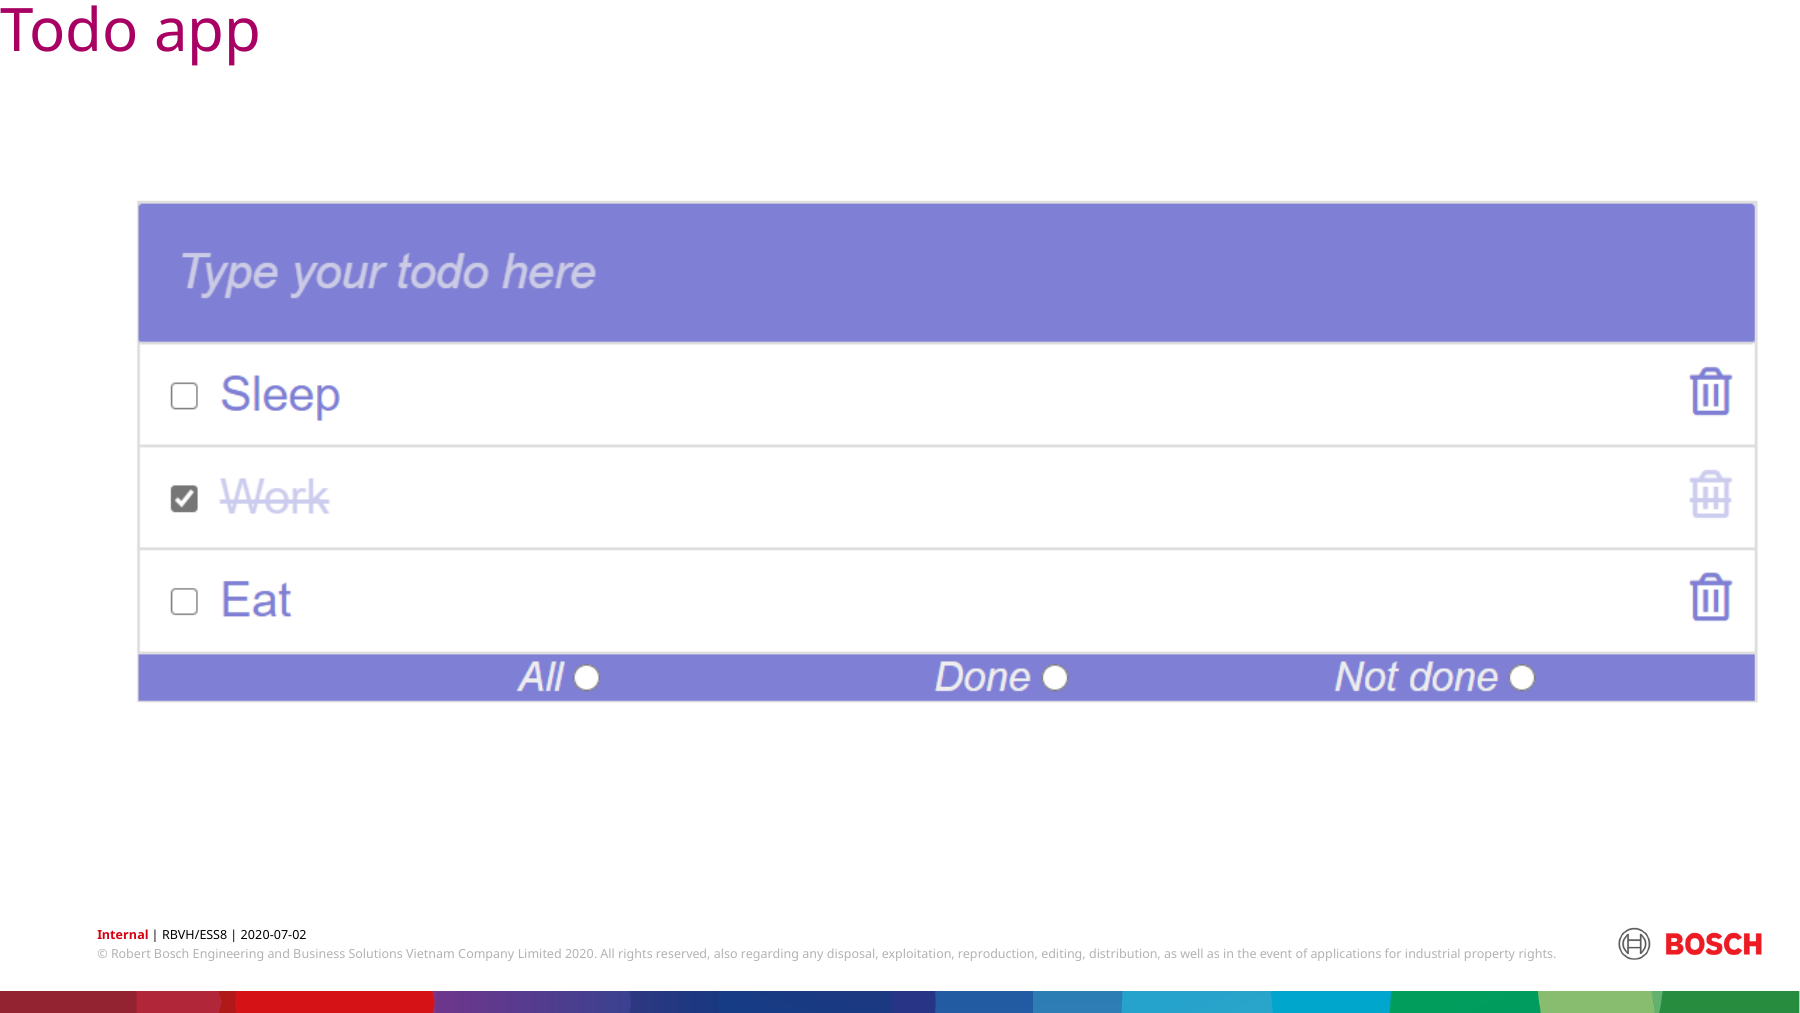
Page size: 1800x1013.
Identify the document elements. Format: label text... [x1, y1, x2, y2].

picture [1390, 896, 1800, 1013]
picture [105, 187, 1800, 825]
picture [0, 905, 1272, 1013]
title Todo app [0, 0, 597, 109]
